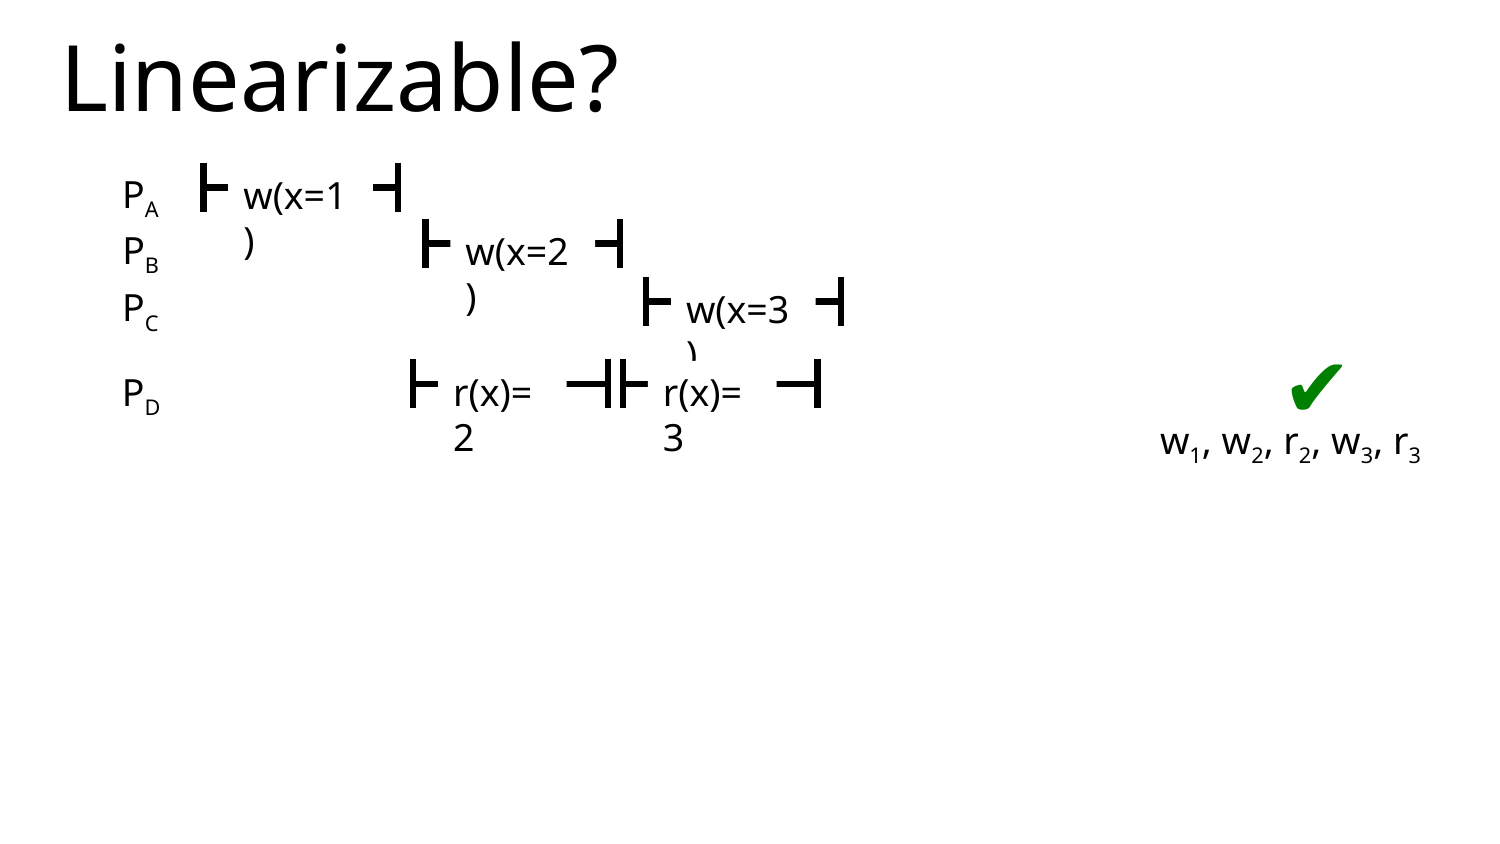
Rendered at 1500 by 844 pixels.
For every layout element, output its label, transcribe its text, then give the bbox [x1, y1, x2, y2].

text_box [425, 218, 621, 282]
text_box PC [107, 276, 181, 343]
text_box w1, w2, r2, w3, r3 [1144, 409, 1455, 476]
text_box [106, 358, 818, 422]
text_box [645, 276, 841, 340]
text_box PA [107, 163, 177, 219]
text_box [203, 162, 399, 226]
title Linearizable? [45, 0, 1455, 164]
text_box PB [107, 219, 181, 276]
text_box ✔ [1279, 369, 1356, 398]
